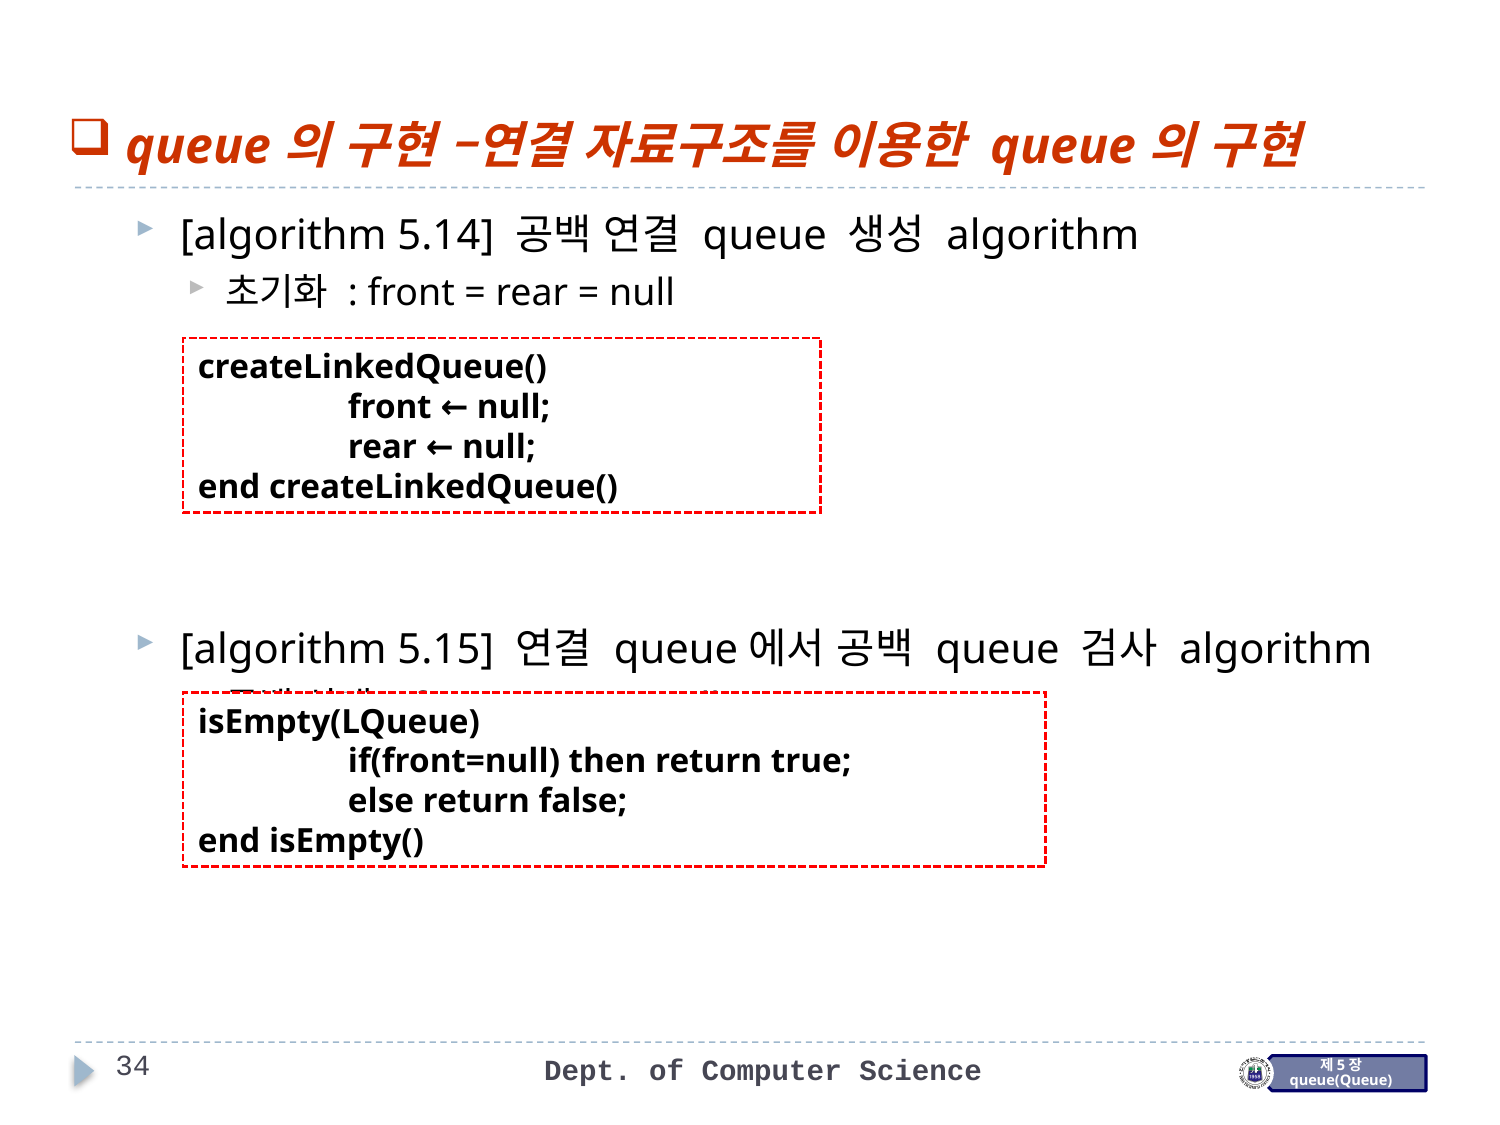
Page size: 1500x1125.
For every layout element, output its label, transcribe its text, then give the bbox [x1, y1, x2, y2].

picture [1239, 1058, 1270, 1089]
list [algorithm 5.14] 공백 연결 queue 생성 algorithm 초기화 : front = rear = null [algorithm 5.15] 연결 queue에서 공백 queue 검사 algorithm 공백 상태 : front = rear = null [75, 200, 1425, 1010]
slide_number 34 [100, 1042, 426, 1103]
text_box isEmpty(LQueue) if(front=null) then return true; else return false; end isEmpty() [183, 692, 1046, 867]
text_box queue의 구현 –연결 자료구조를 이용한 queue의 구현 [53, 113, 1404, 183]
footer Dept. of Computer Science [475, 1048, 1051, 1109]
text_box createLinkedQueue() front ← null; rear ← null; end createLinkedQueue() [183, 337, 821, 513]
